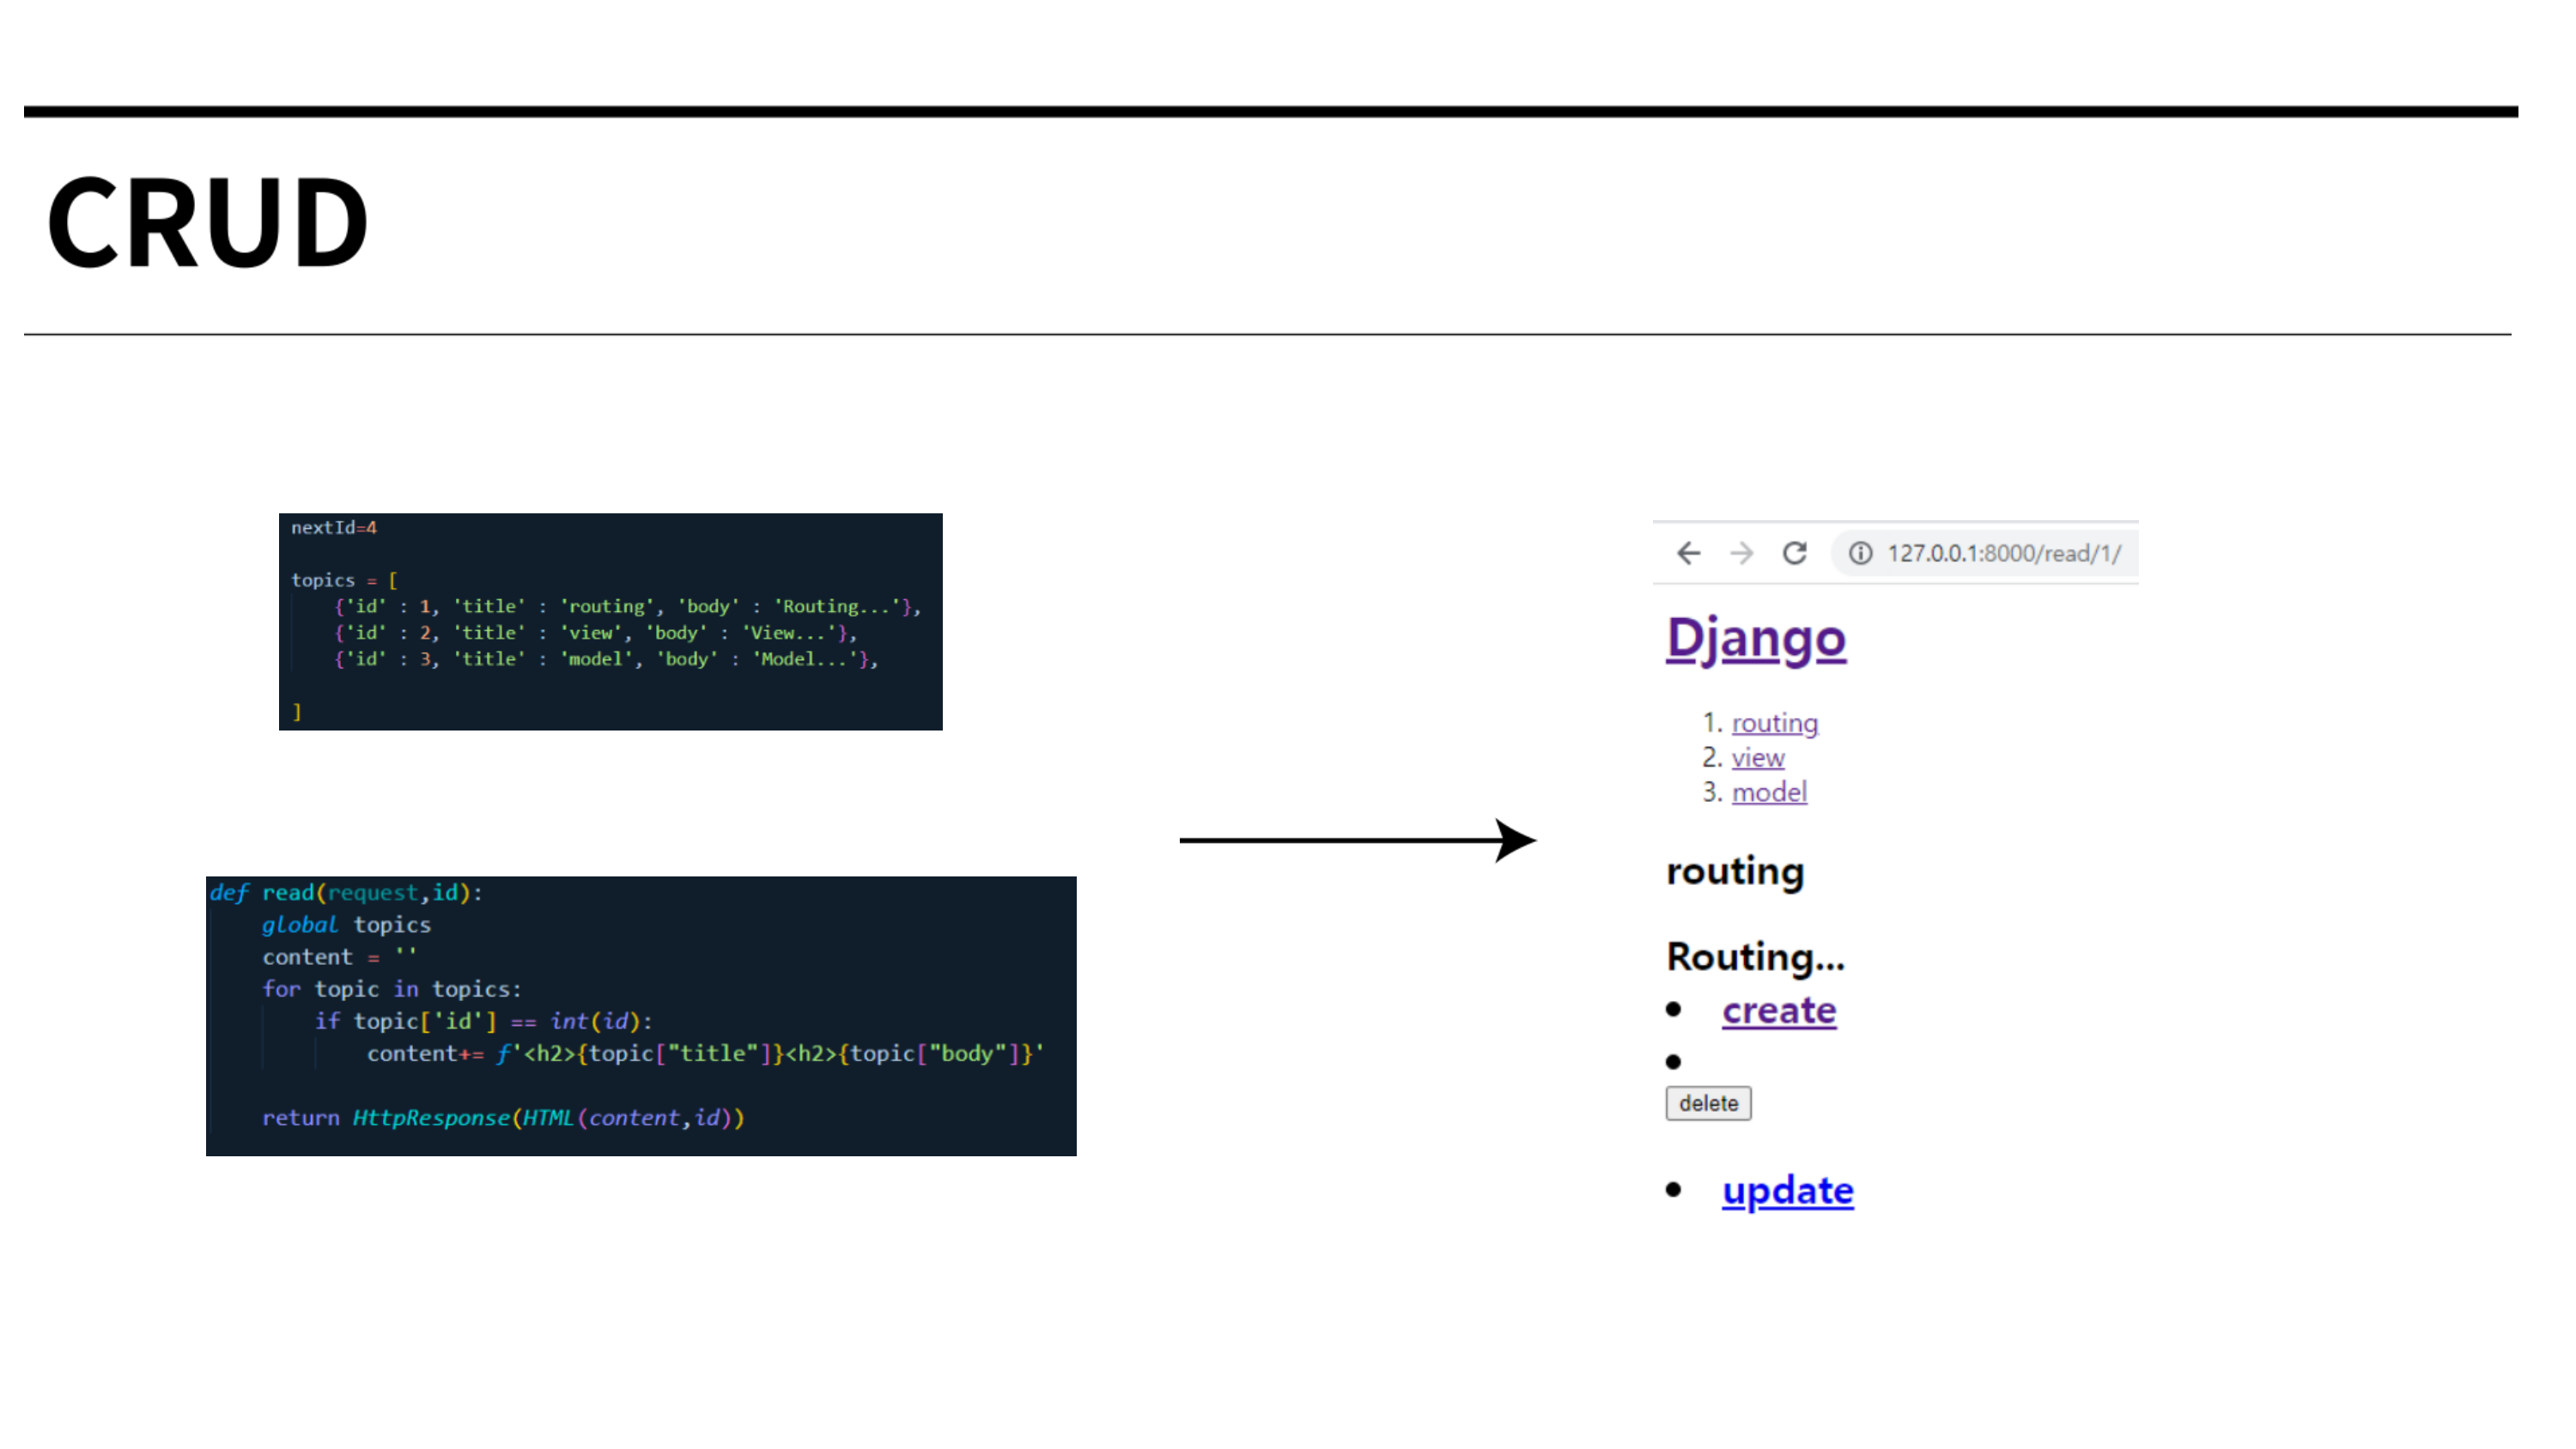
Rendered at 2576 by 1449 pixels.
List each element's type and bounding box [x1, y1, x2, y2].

picture [0, 116, 432, 323]
text_box [279, 513, 943, 731]
text_box [1180, 816, 1538, 865]
text_box [1652, 520, 2140, 1234]
text_box [206, 876, 1077, 1156]
text_box [23, 89, 2519, 135]
text_box [24, 331, 2512, 338]
